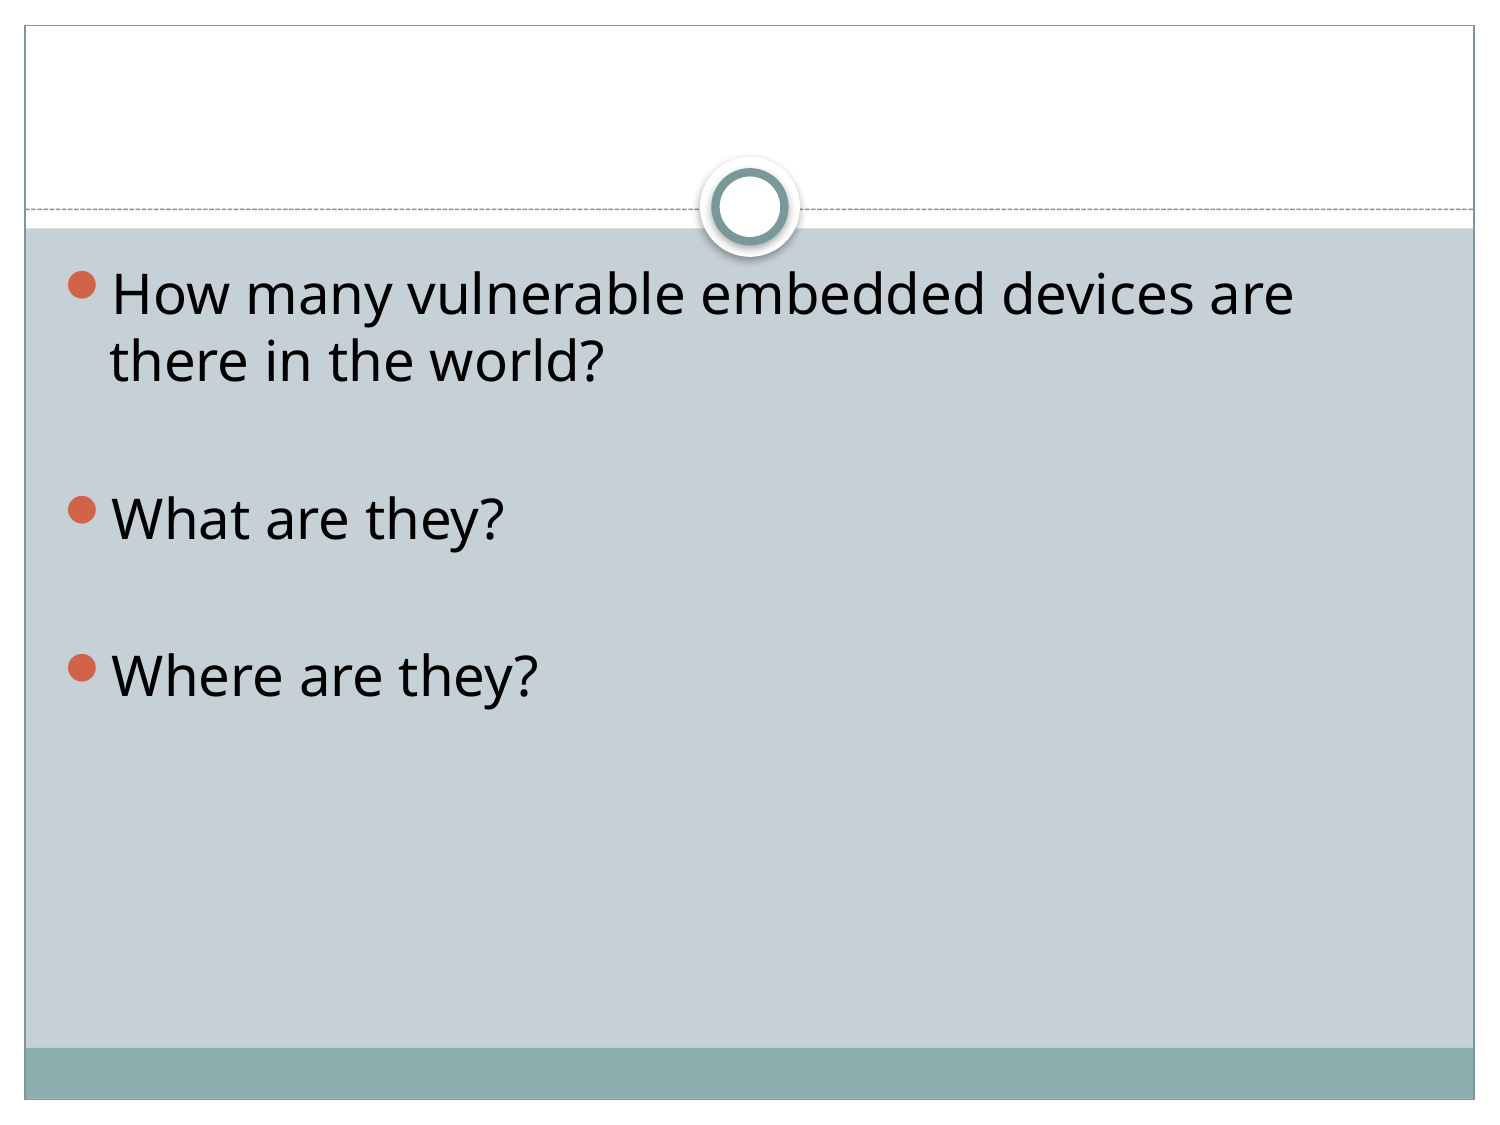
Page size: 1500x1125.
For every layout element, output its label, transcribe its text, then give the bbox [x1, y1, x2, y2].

list How many vulnerable embedded devices are there in the world? What are they? Where are they? [49, 250, 1445, 1001]
